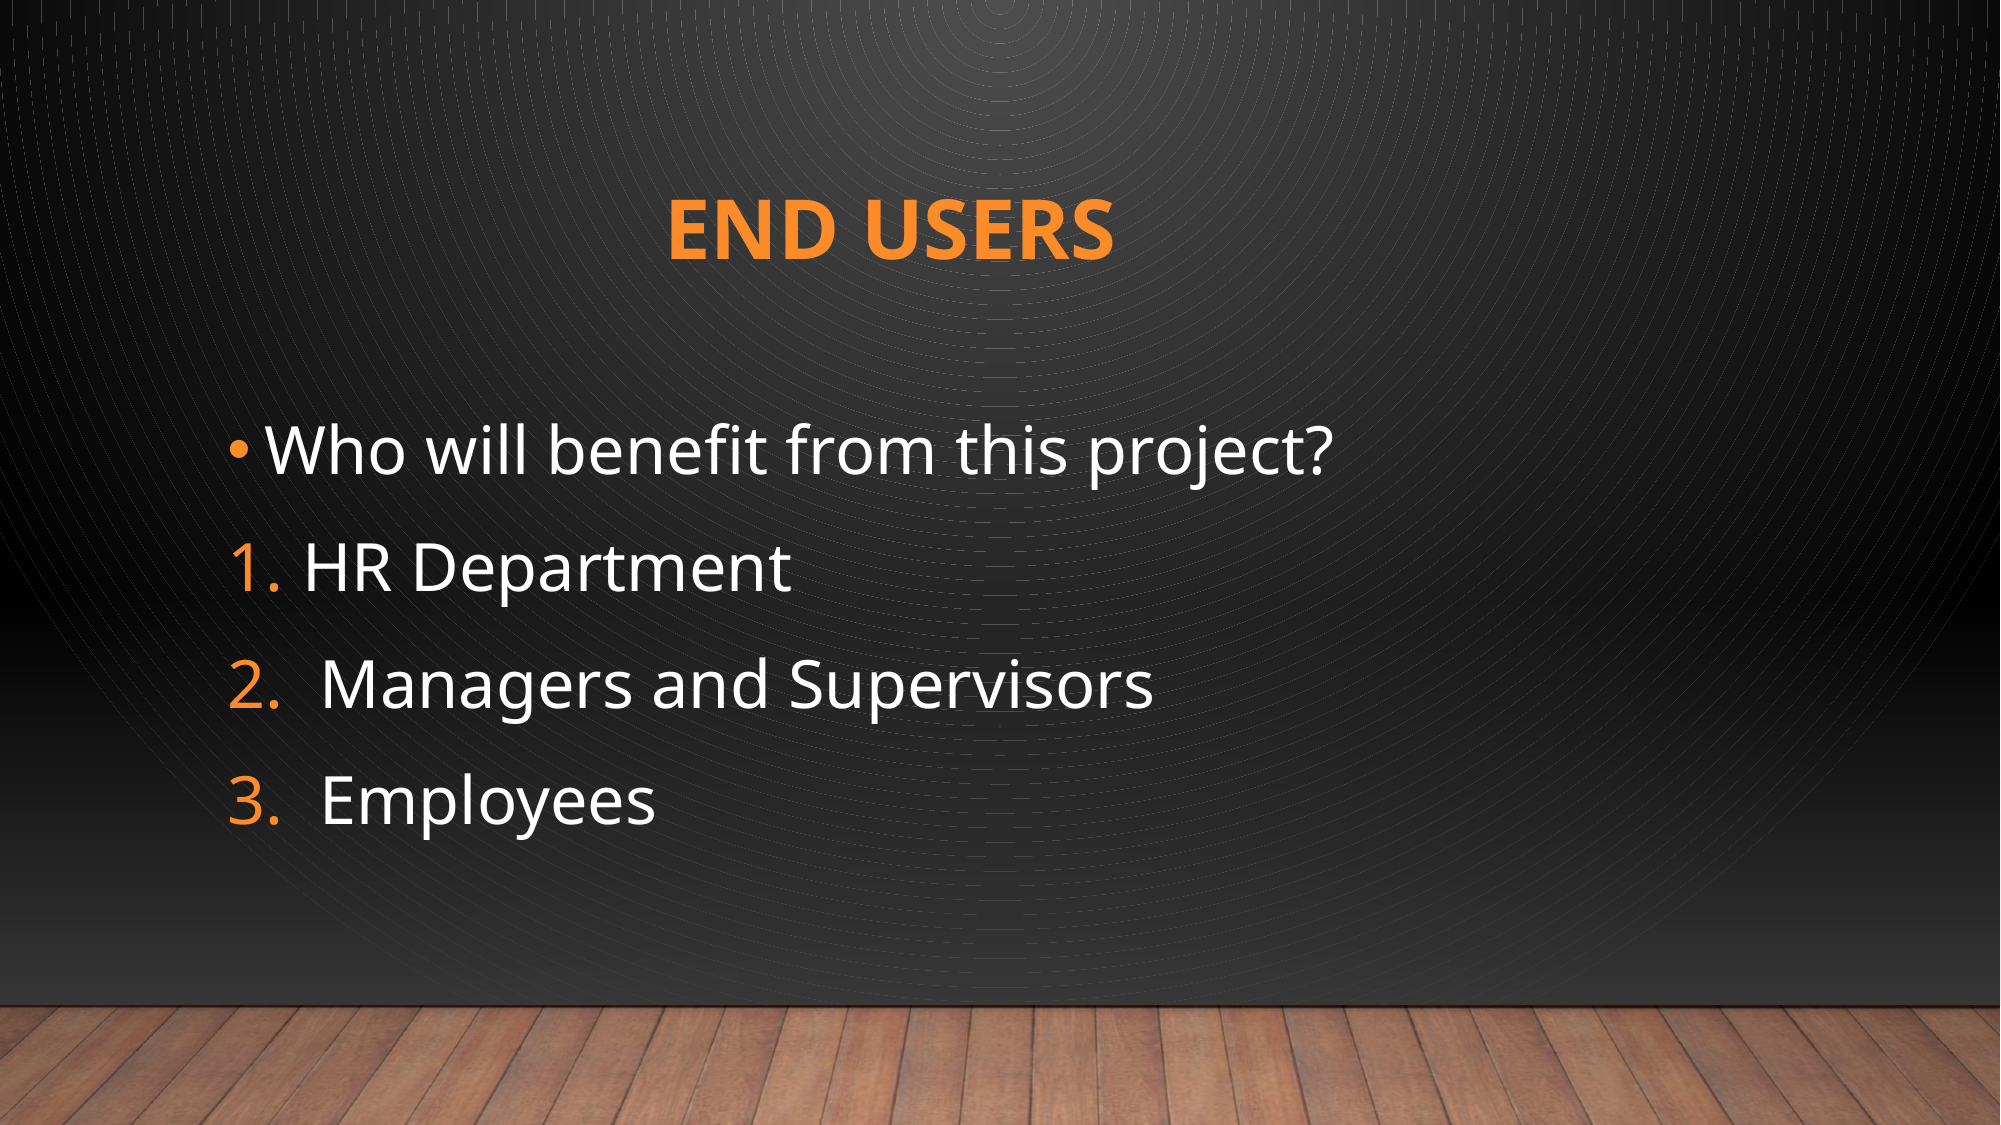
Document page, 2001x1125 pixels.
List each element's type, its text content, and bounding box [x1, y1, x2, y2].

picture [0, 1005, 2000, 1125]
title END USERS [102, 180, 1679, 353]
list Who will benefit from this project? HR Department Managers and Supervisors Employees [212, 384, 1650, 945]
